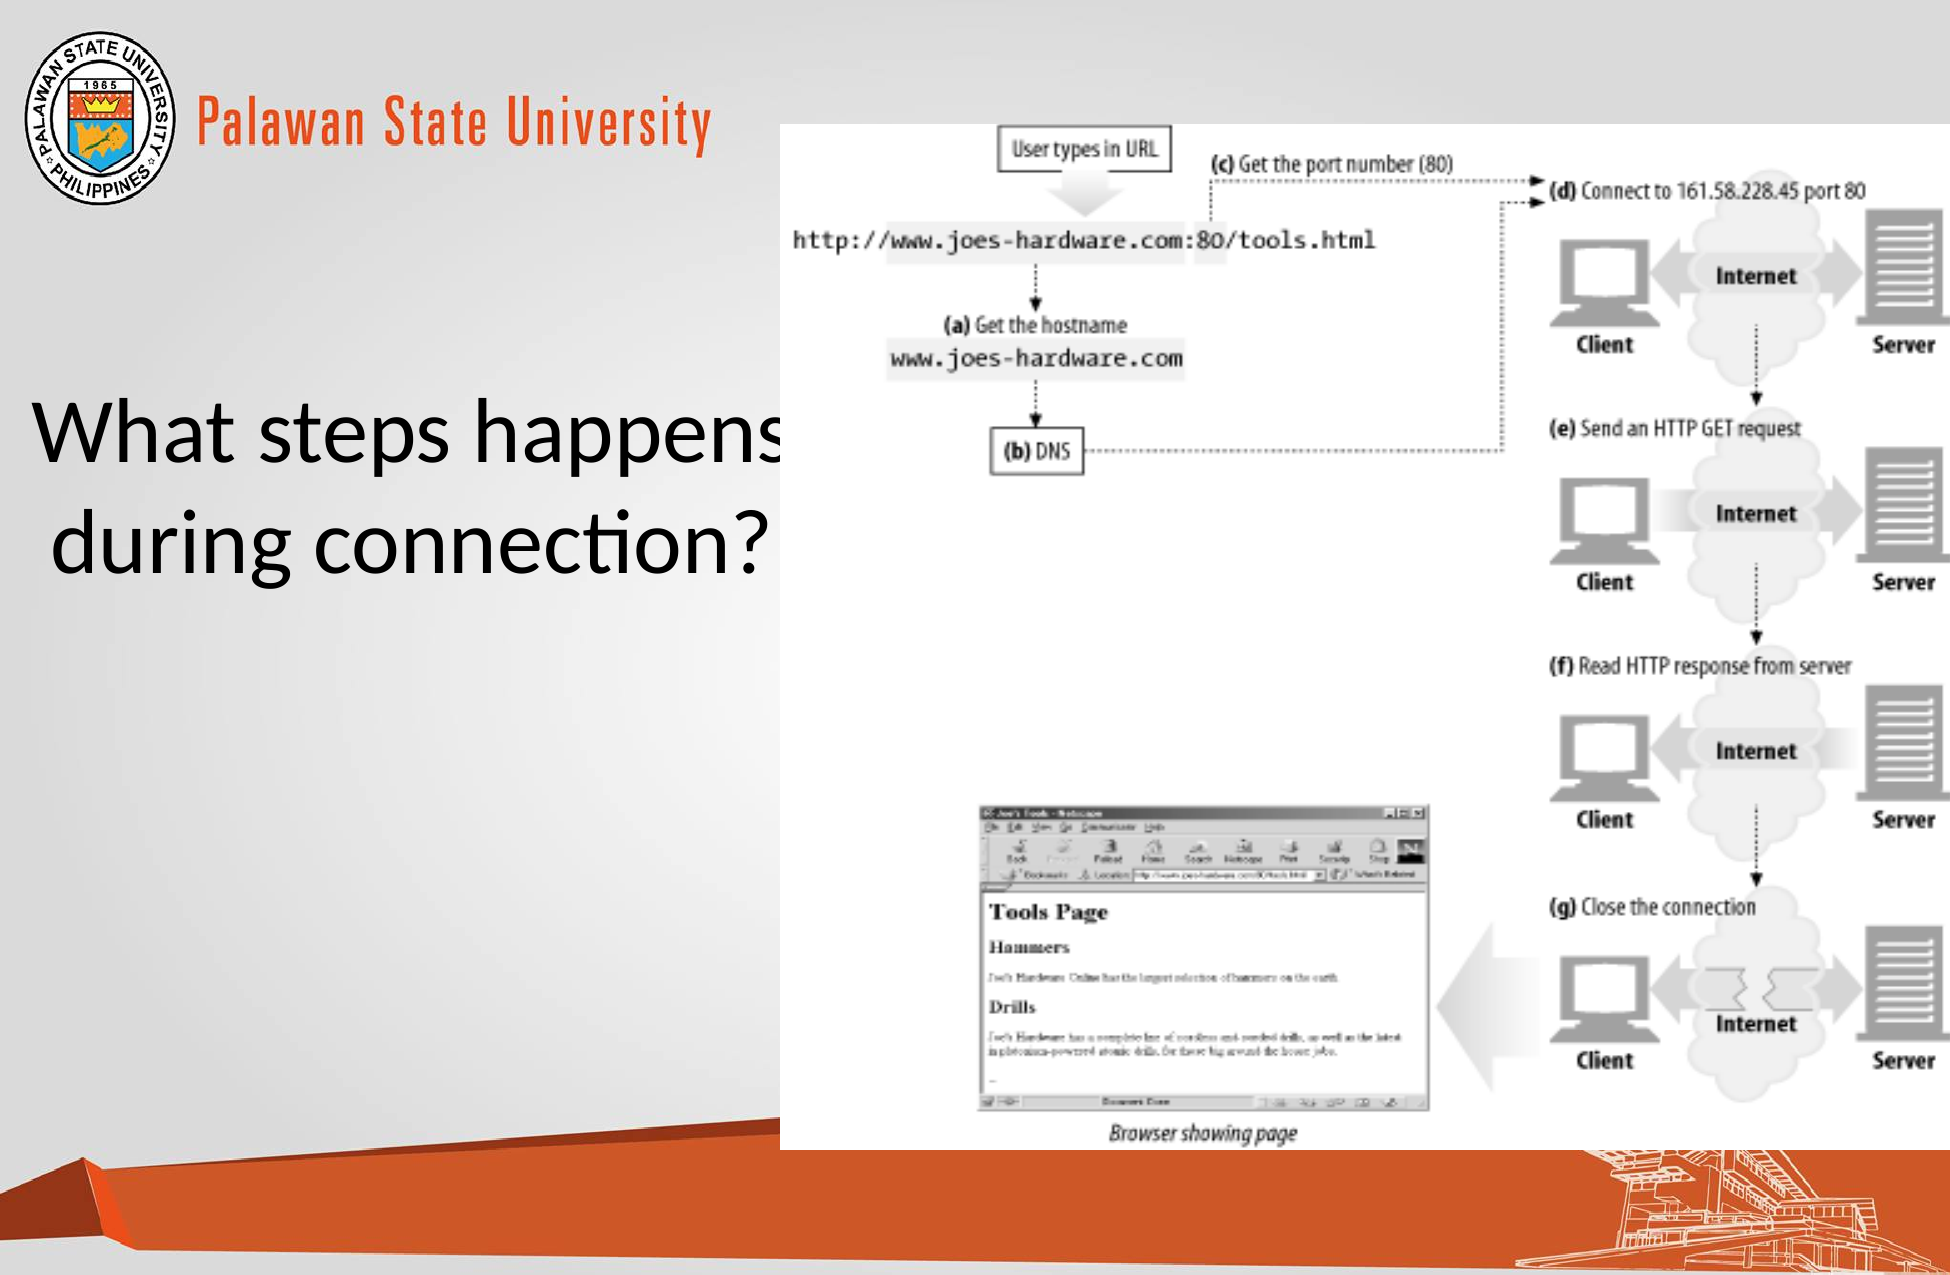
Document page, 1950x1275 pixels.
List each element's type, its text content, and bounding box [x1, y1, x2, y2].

picture [0, 0, 1950, 1275]
title What steps happens during connection? [12, 324, 775, 638]
